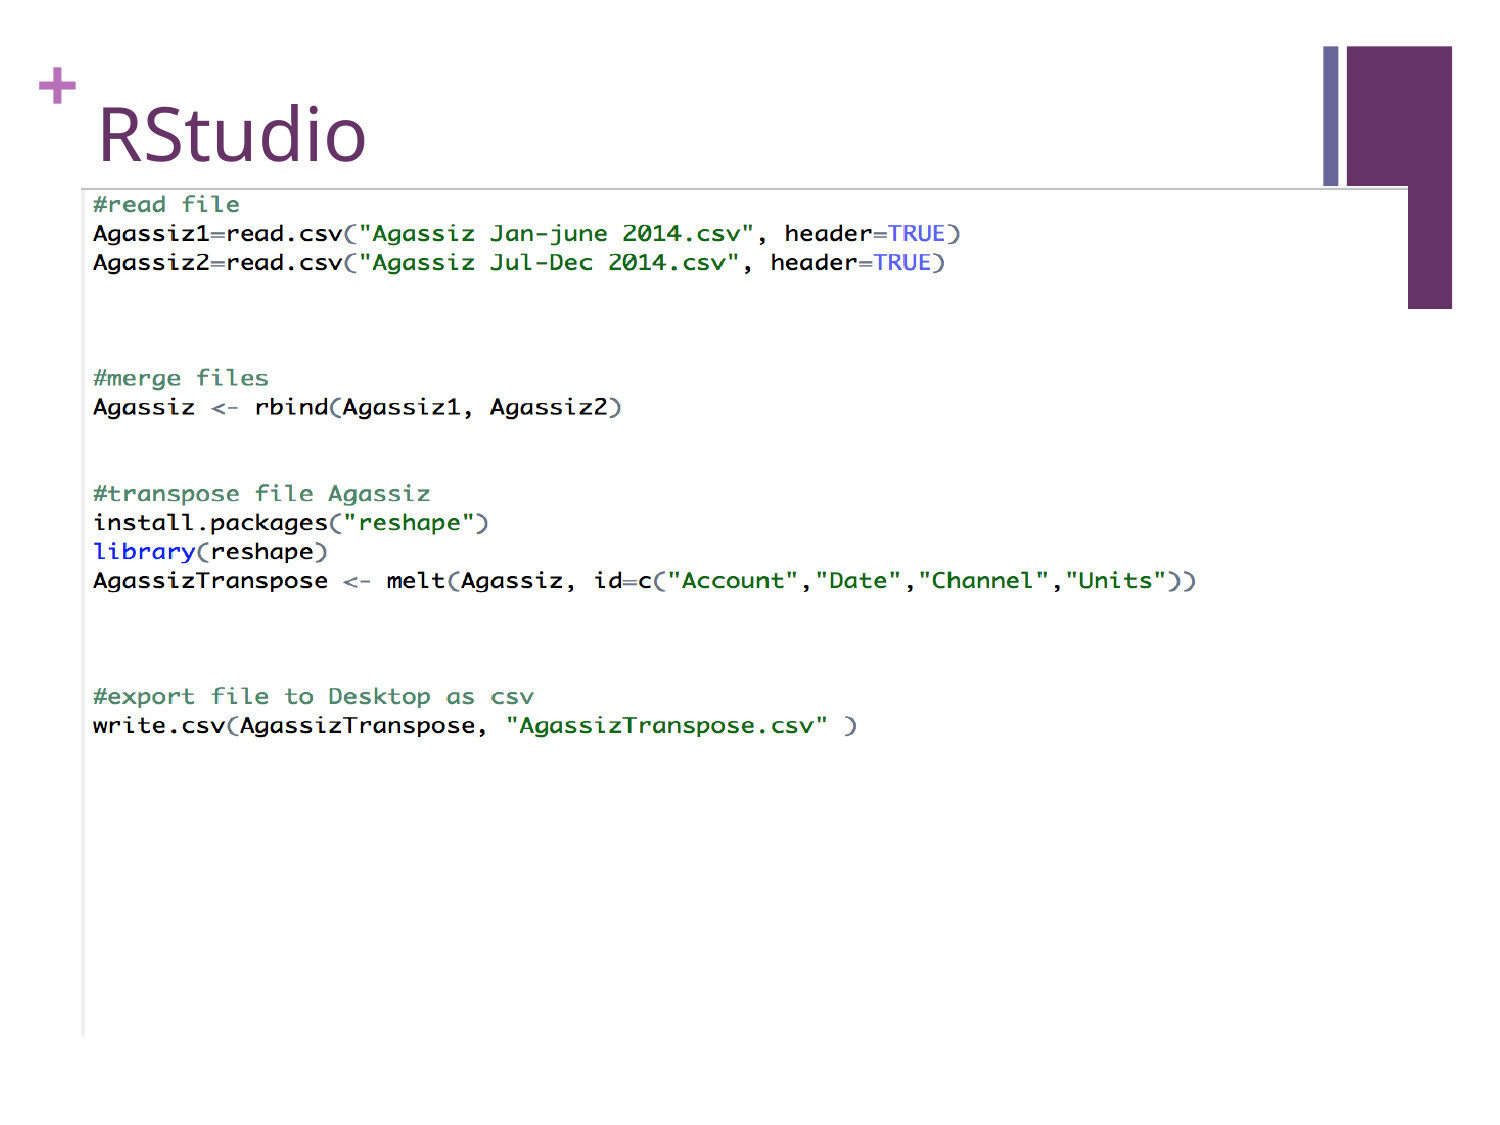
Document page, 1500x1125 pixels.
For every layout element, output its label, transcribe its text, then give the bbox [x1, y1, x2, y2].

title RStudio [81, 79, 1322, 184]
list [81, 186, 1408, 1038]
